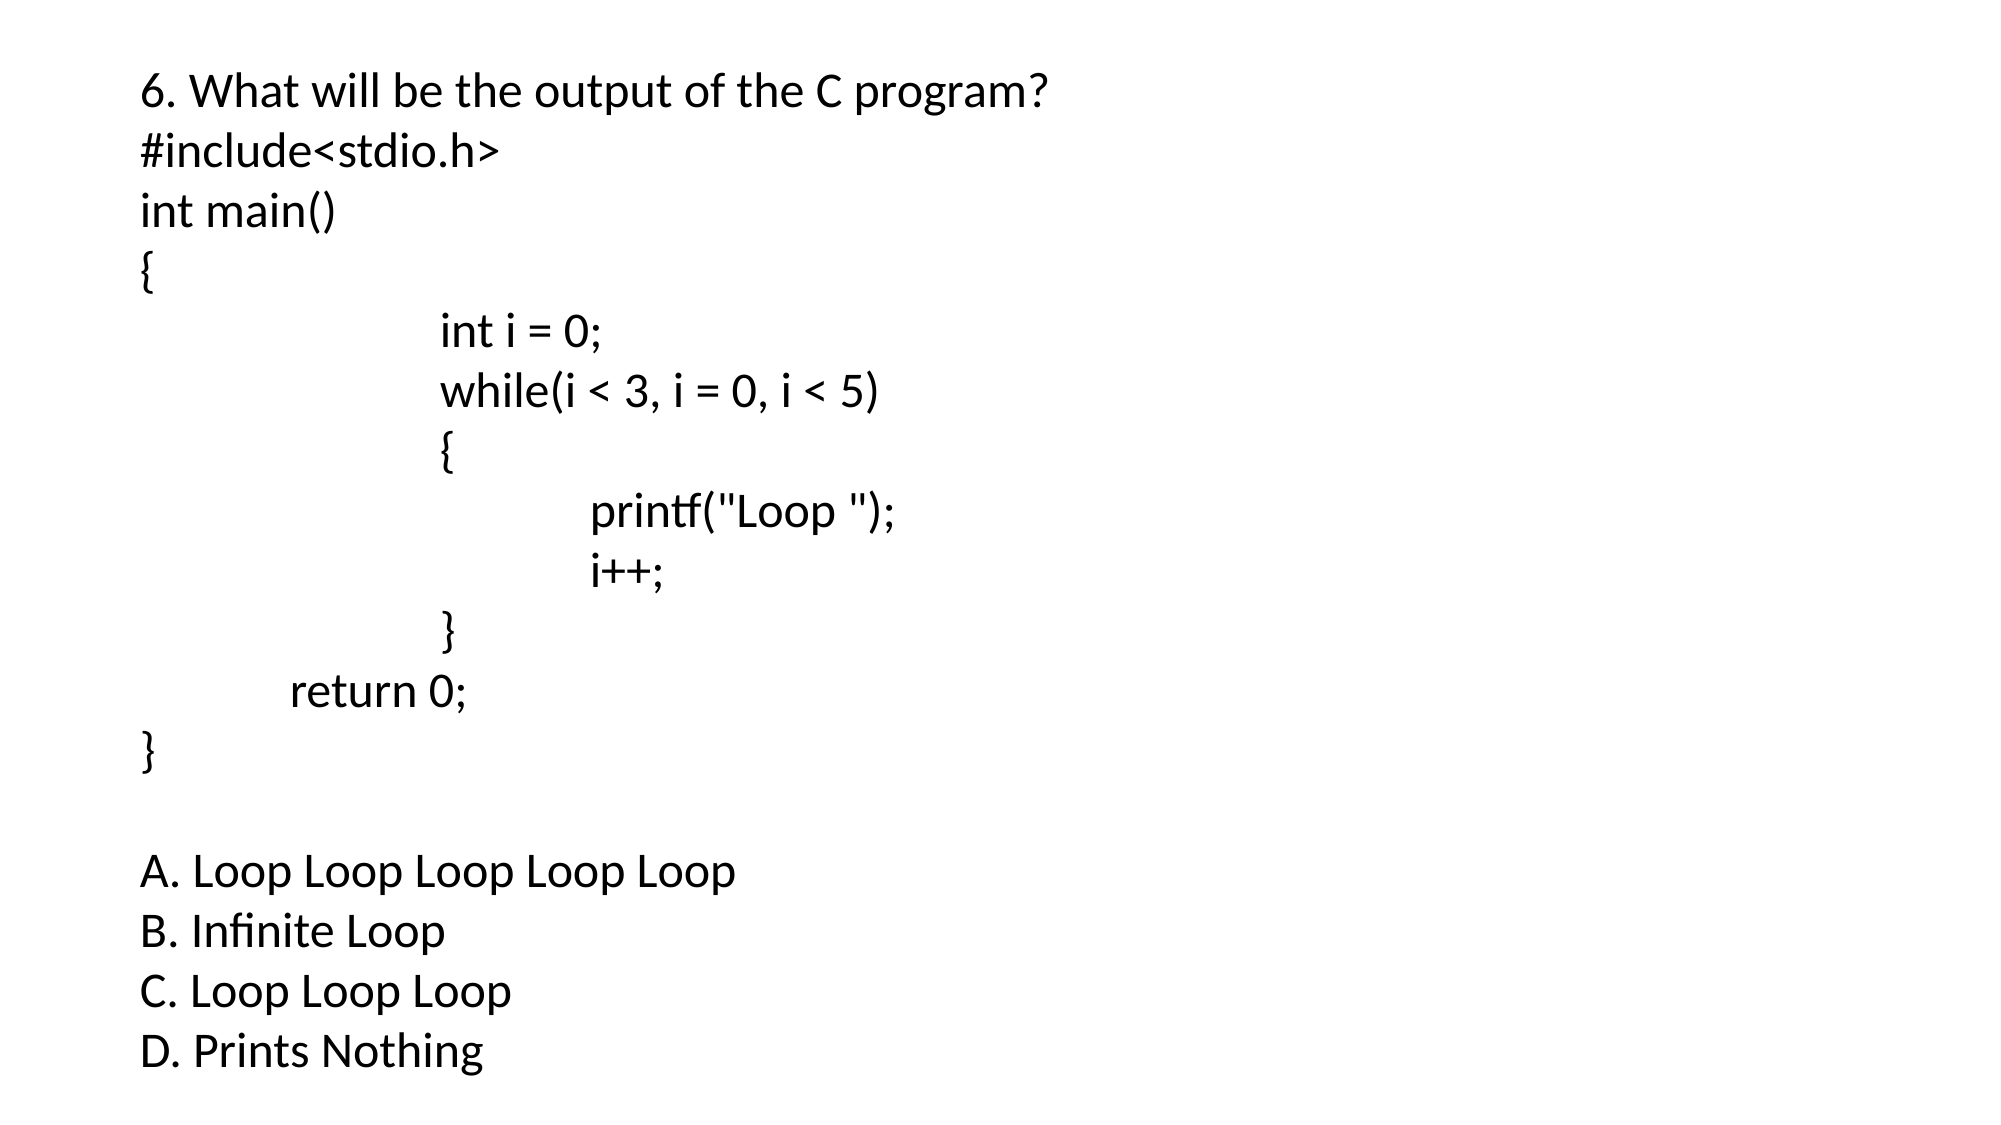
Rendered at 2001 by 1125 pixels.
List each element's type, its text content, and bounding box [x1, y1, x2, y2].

text_box 6. What will be the output of the C program? #include<stdio.h> int main() { int i = 0; while(i < 3, i = 0, i < 5) { printf("Loop "); i++; } return 0; } A. Loop Loop Loop Loop Loop B. Infinite Loop C. Loop Loop Loop D. Prints Nothing [124, 49, 1790, 1085]
